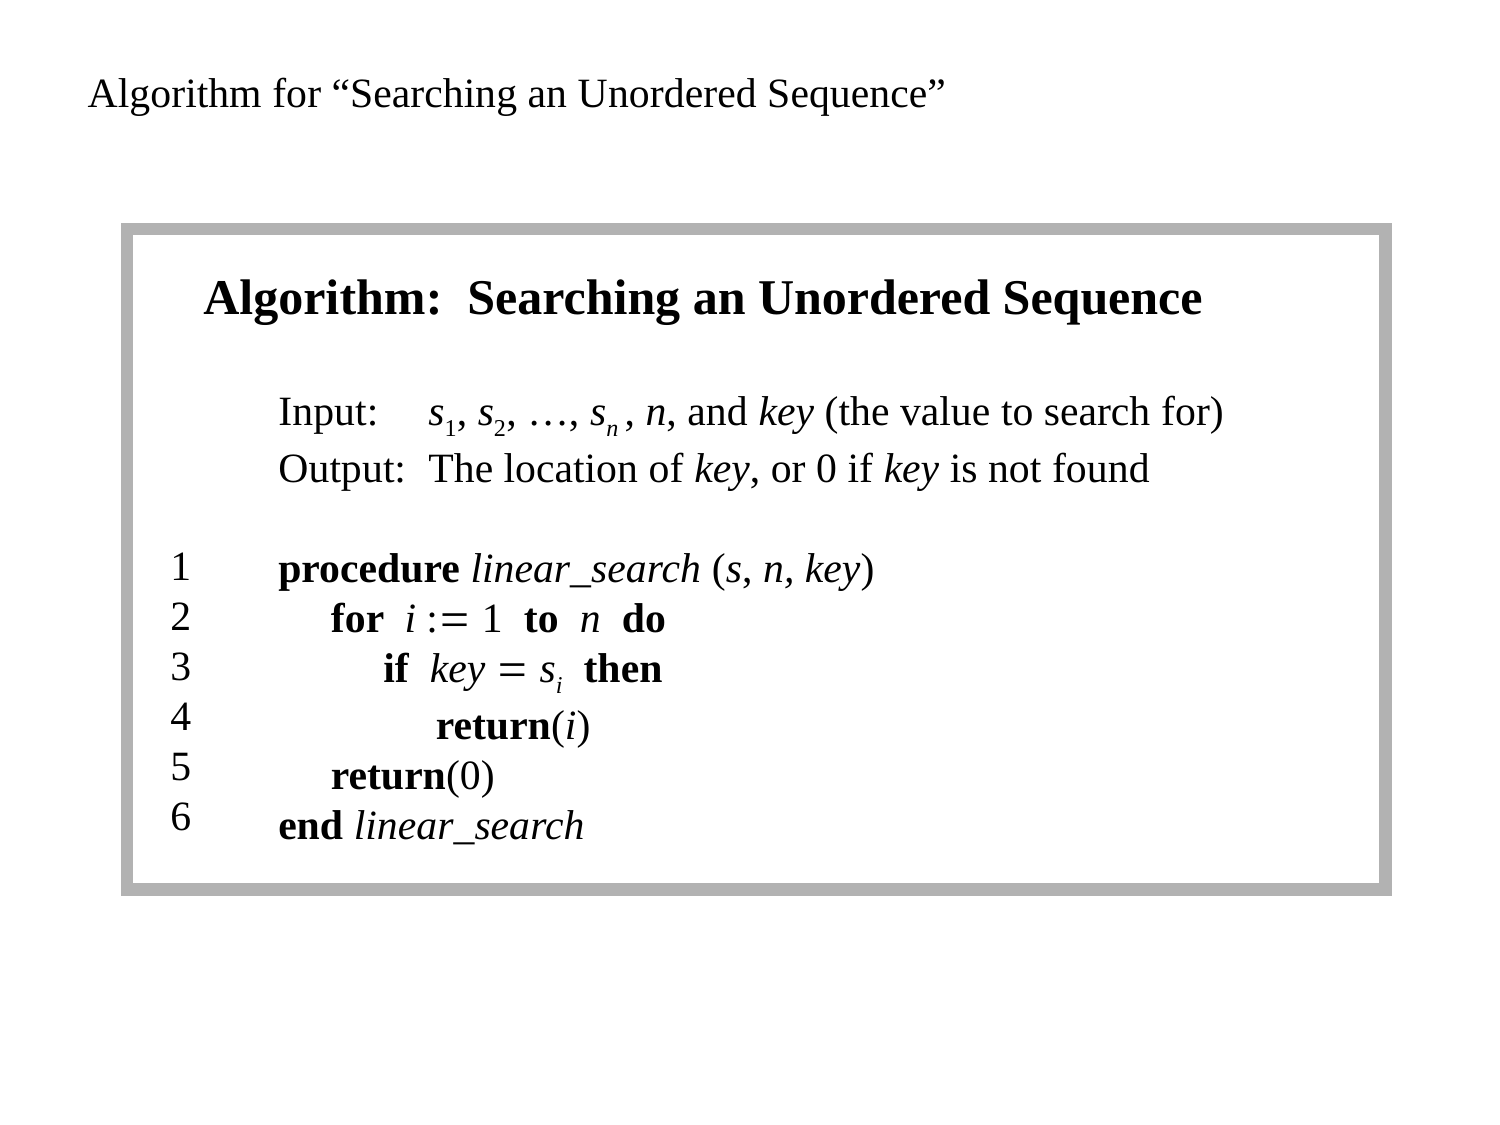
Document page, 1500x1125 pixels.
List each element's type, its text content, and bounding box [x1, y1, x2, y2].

text_box Algorithm for “Searching an Unordered Sequence” [0, 58, 962, 123]
text_box [127, 229, 1386, 890]
